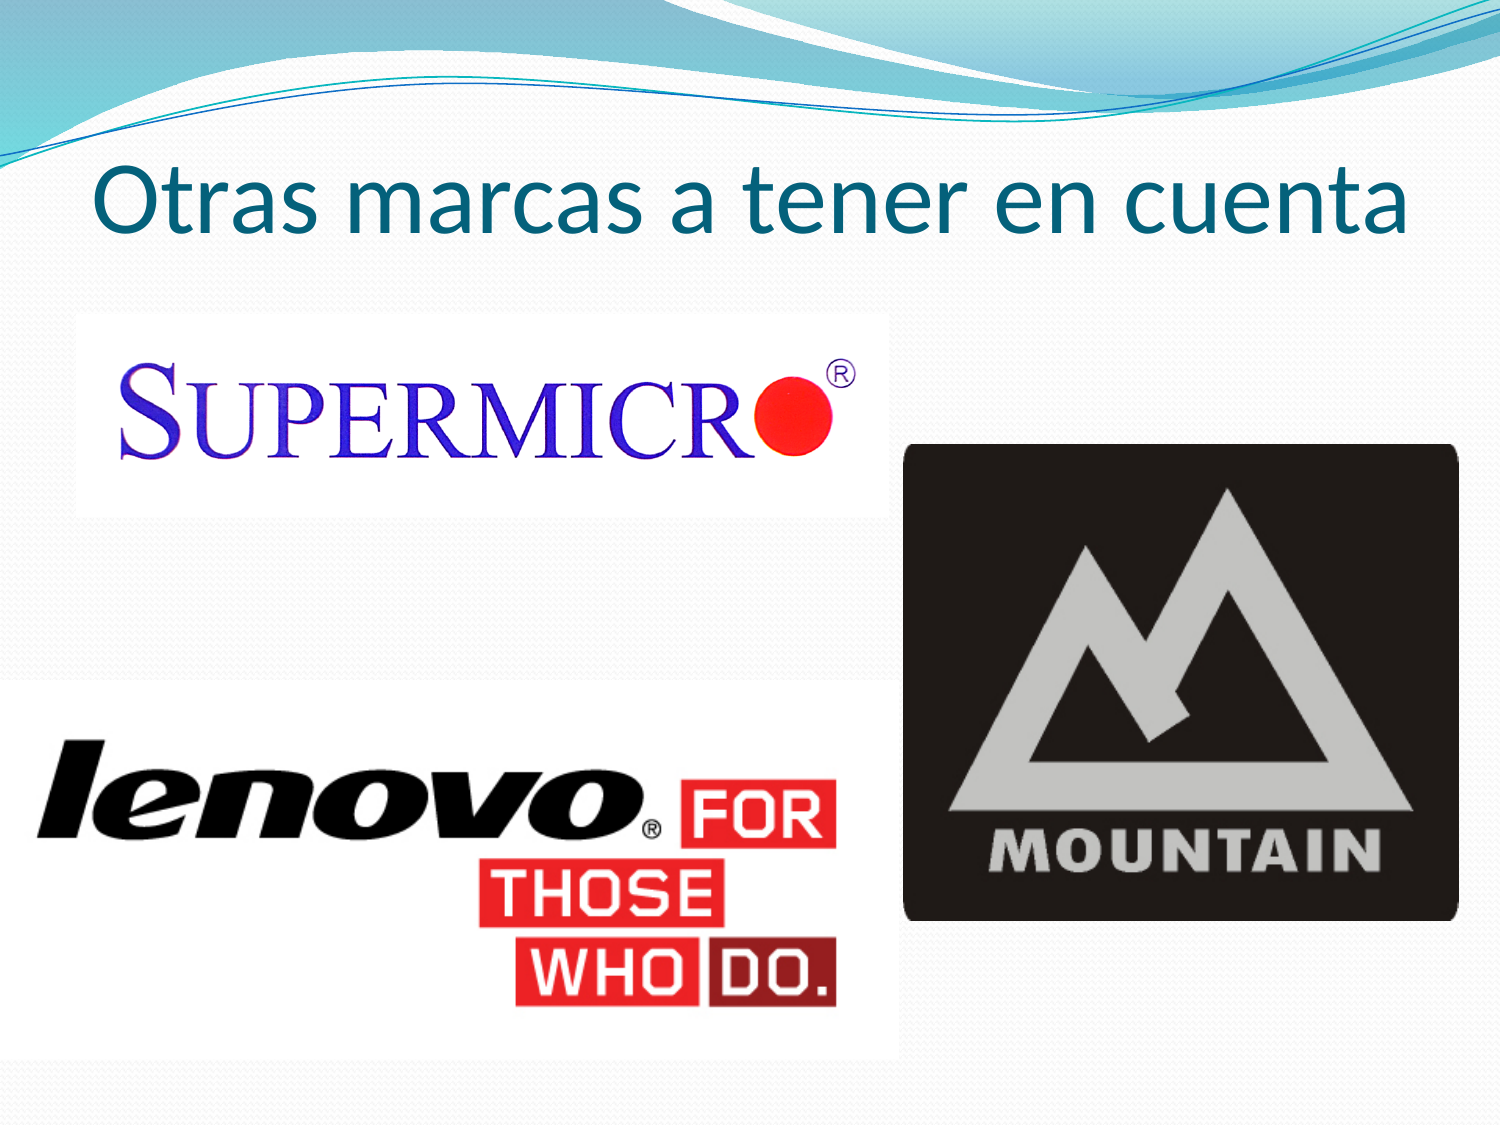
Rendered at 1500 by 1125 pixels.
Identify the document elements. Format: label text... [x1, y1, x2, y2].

picture [76, 314, 889, 518]
picture [903, 444, 1459, 922]
picture [0, 680, 899, 1059]
title Otras marcas a tener en cuenta [76, 66, 1427, 254]
